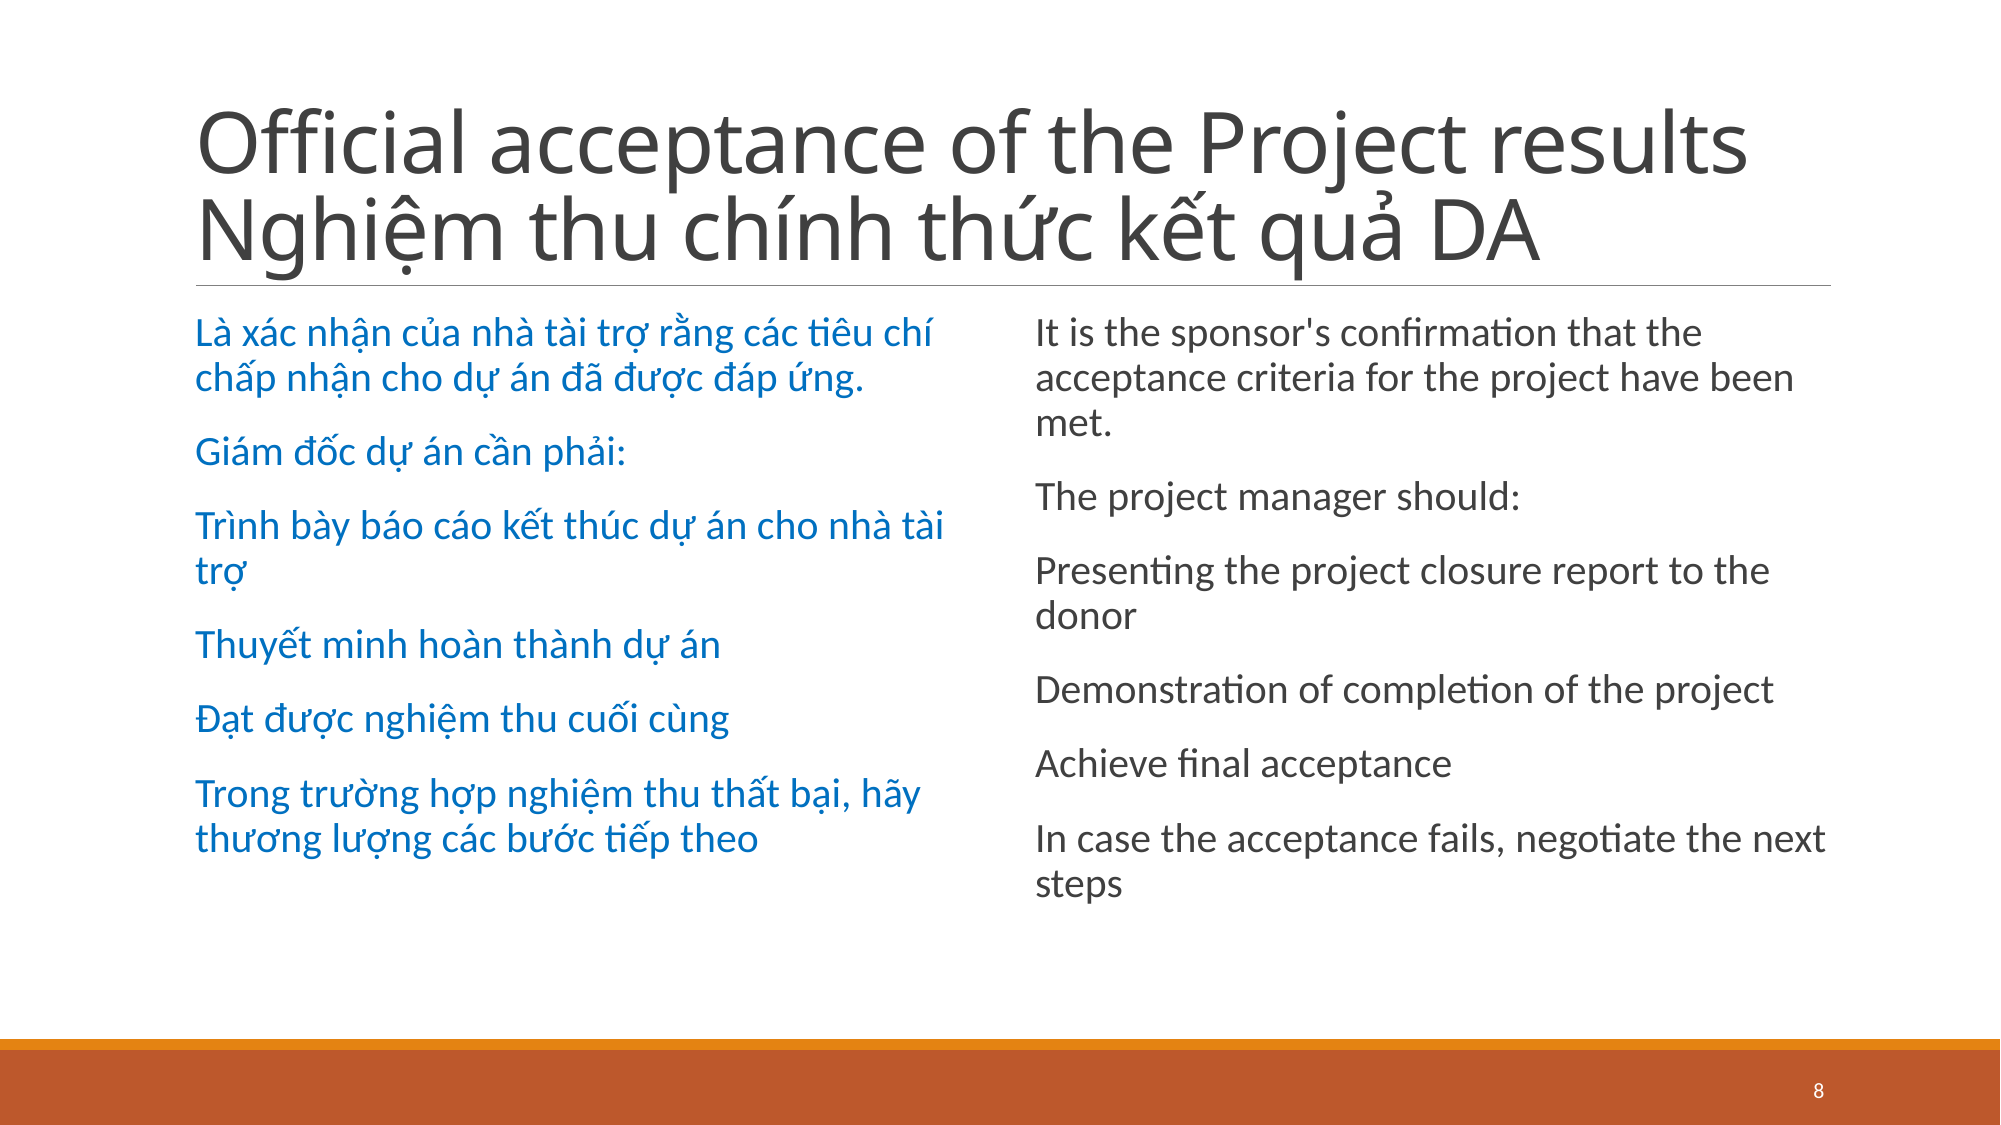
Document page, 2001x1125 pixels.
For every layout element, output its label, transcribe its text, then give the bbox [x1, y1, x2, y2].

list It is the sponsor's confirmation that the acceptance criteria for the project have been met. The project manager should: Presenting the project closure report to the donor Demonstration of completion of the project Achieve final acceptance In case the acceptance fails, negotiate the next steps [1020, 302, 1830, 963]
slide_number 8 [1624, 1059, 1840, 1120]
title Official acceptance of the Project results Nghiệm thu chính thức kết quả DA [180, 47, 1830, 285]
list Là xác nhận của nhà tài trợ rằng các tiêu chí chấp nhận cho dự án đã được đáp ứng. Giám đốc dự án cần phải: Trình bày báo cáo kết thúc dự án cho nhà tài trợ Thuyết minh hoàn thành dự án Đạt được nghiệm thu cuối cùng Trong trường hợp nghiệm thu thất bại, hãy thương lượng các bước tiếp theo [180, 302, 990, 963]
